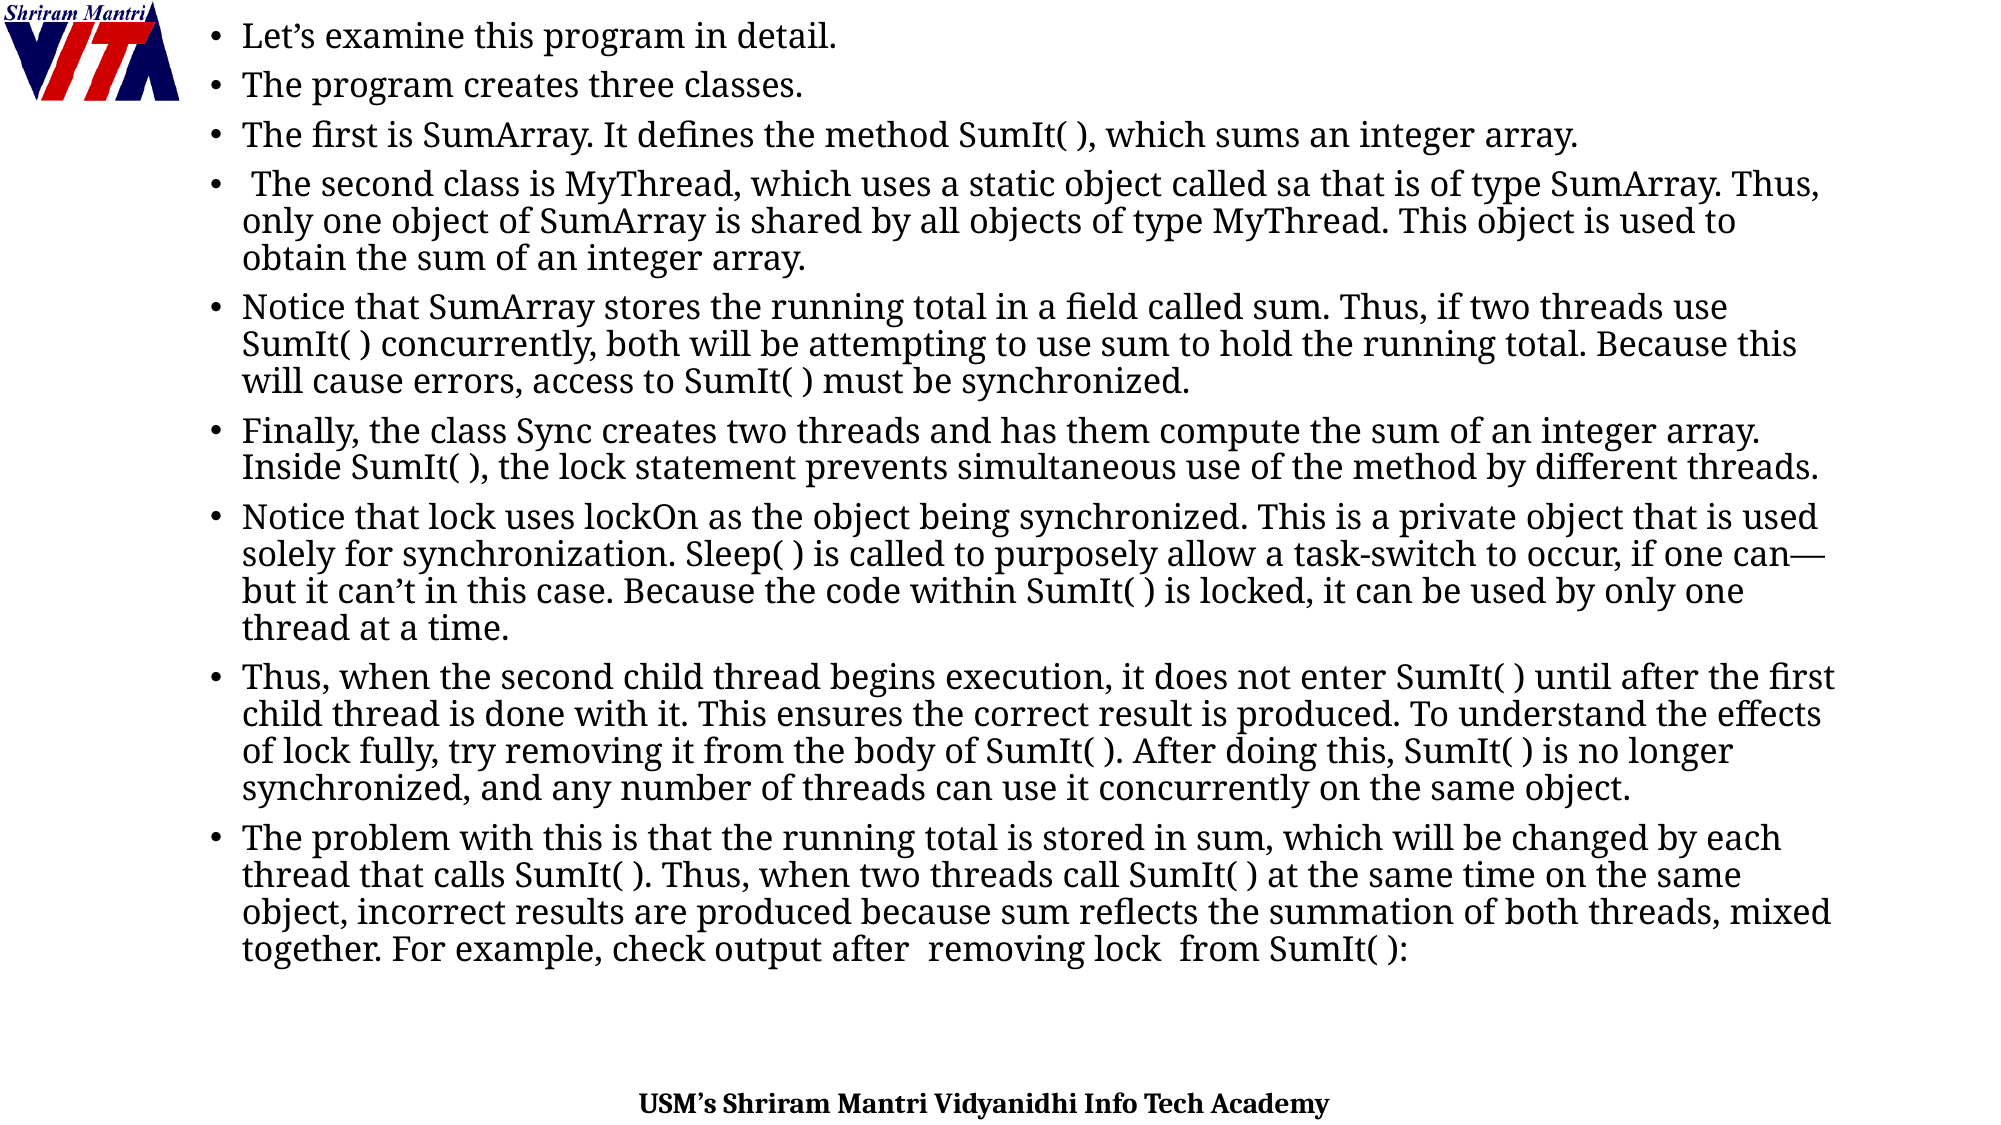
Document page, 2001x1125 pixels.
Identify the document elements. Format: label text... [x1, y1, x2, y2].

picture [0, 0, 197, 121]
list Let’s examine this program in detail. The program creates three classes. The first is SumArray. It defines the method SumIt( ), which sums an integer array. The second class is MyThread, which uses a static object called sa that is of type SumArray. Thus, only one object of SumArray is shared by all objects of type MyThread. This object is used to obtain the sum of an integer array. Notice that SumArray stores the running total in a field called sum. Thus, if two threads use SumIt( ) concurrently, both will be attempting to use sum to hold the running total. Because this will cause errors, access to SumIt( ) must be synchronized. Finally, the class Sync creates two threads and has them compute the sum of an integer array. Inside SumIt( ), the lock statement prevents simultaneous use of the method by different threads. Notice that lock uses lockOn as the object being synchronized. This is a private object that is used solely for synchronization. Sleep( ) is called to purposely allow a task-switch to occur, if one can—but it can’t in this case. Because the code within SumIt( ) is locked, it can be used by only one thread at a time. Thus, when the second child thread begins execution, it does not enter SumIt( ) until after the first child thread is done with it. This ensures the correct result is produced. To understand the effects of lock fully, try removing it from the body of SumIt( ). After doing this, SumIt( ) is no longer synchronized, and any number of threads can use it concurrently on the same object. The problem with this is that the running total is stored in sum, which will be changed by each thread that calls SumIt( ). Thus, when two threads call SumIt( ) at the same time on the same object, incorrect results are produced because sum reflects the summation of both threads, mixed together. For example, check output after removing lock from SumIt( ): [195, 11, 1863, 1014]
